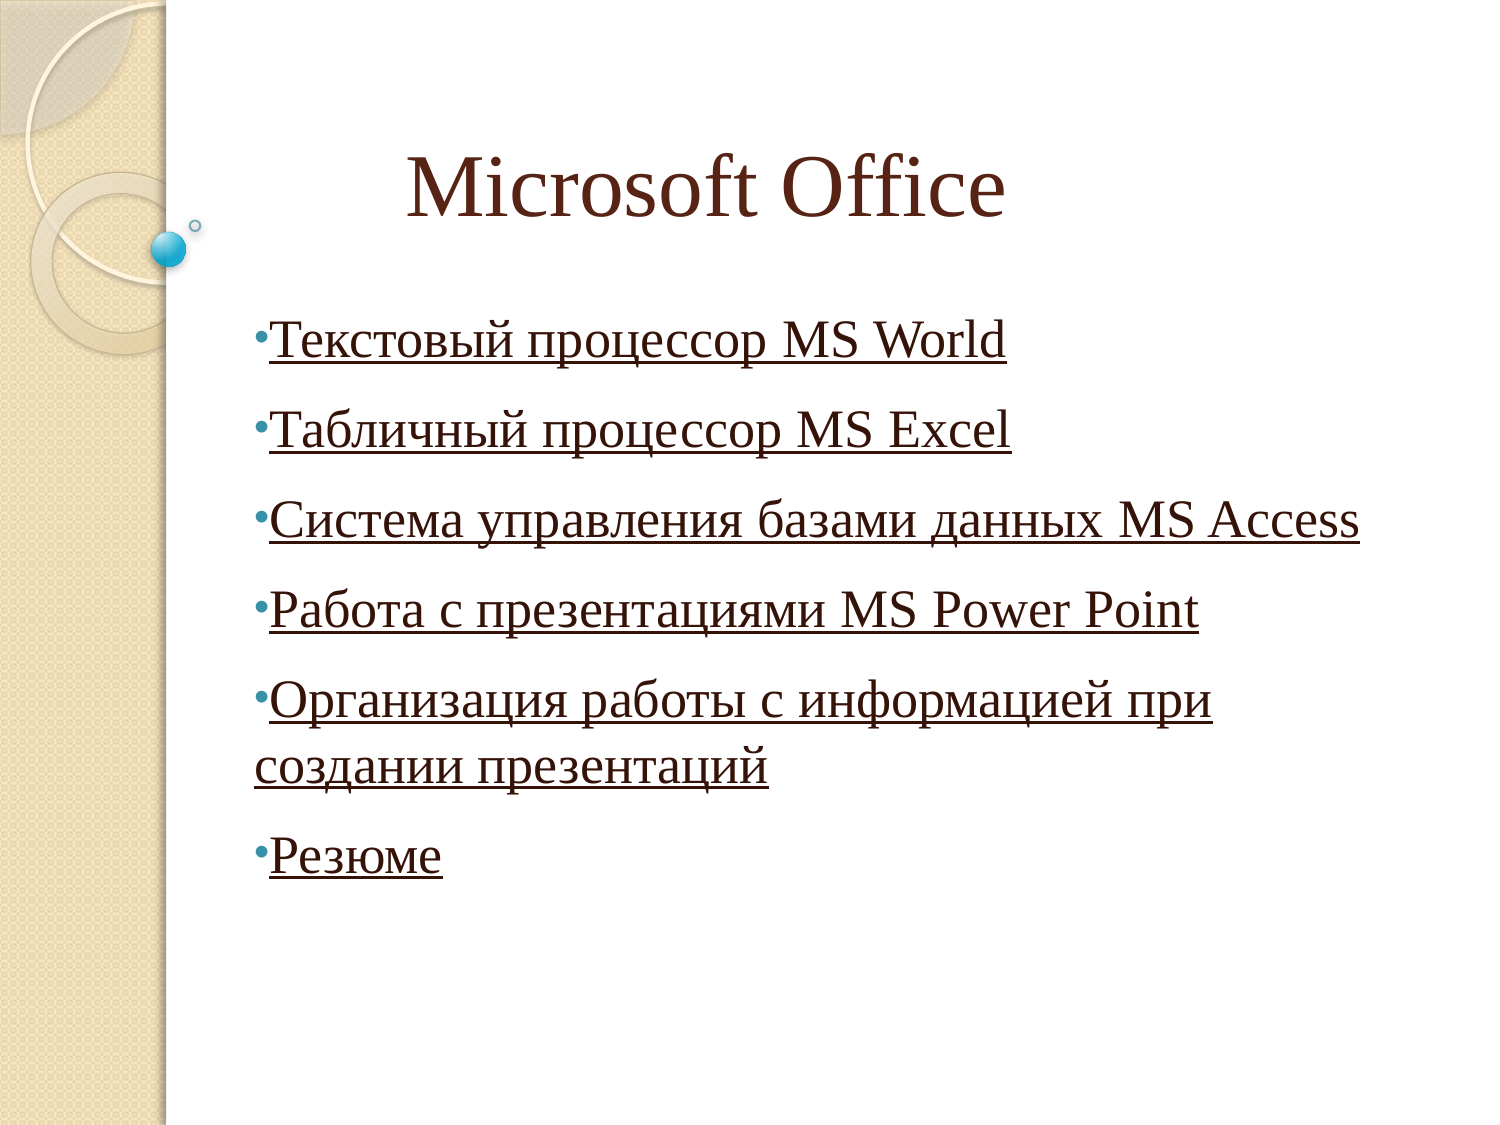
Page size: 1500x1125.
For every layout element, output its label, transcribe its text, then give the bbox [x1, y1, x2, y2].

subtitle Текстовый процессор MS World Табличный процессор MS Excel Система управления базами данных MS Access Работа с презентациями MS Power Point Организация работы с информацией при создании презентаций Резюме [234, 303, 1450, 988]
title Microsoft Office [53, 66, 1309, 242]
